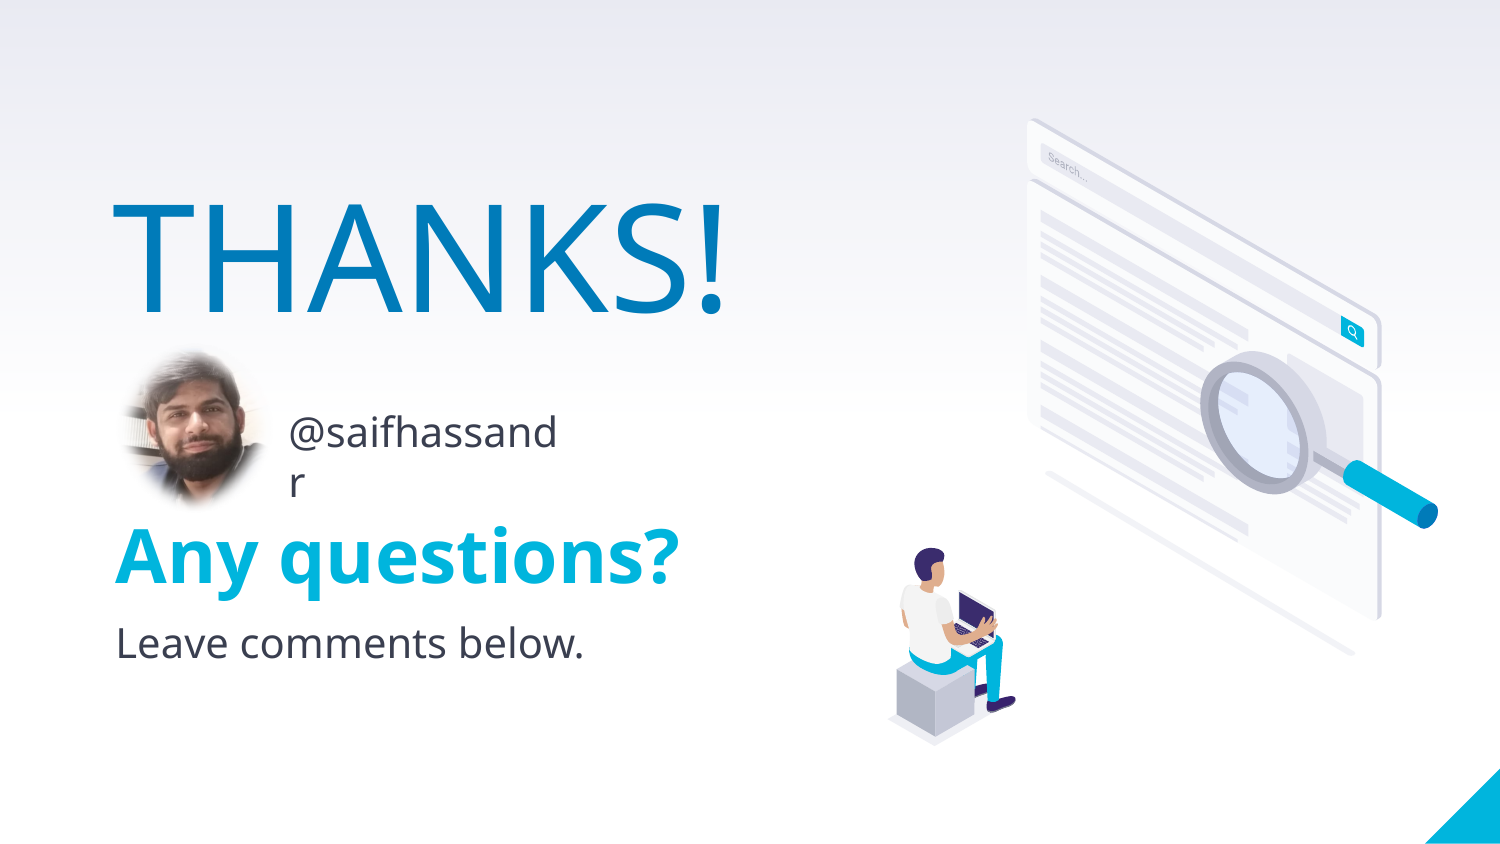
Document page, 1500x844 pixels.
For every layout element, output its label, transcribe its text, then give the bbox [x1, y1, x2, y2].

picture [112, 339, 276, 517]
subtitle Any questions? Leave comments below. [115, 499, 828, 815]
title THANKS! [112, 197, 826, 334]
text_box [887, 117, 1439, 747]
text_box @saifhassandr [281, 398, 589, 514]
